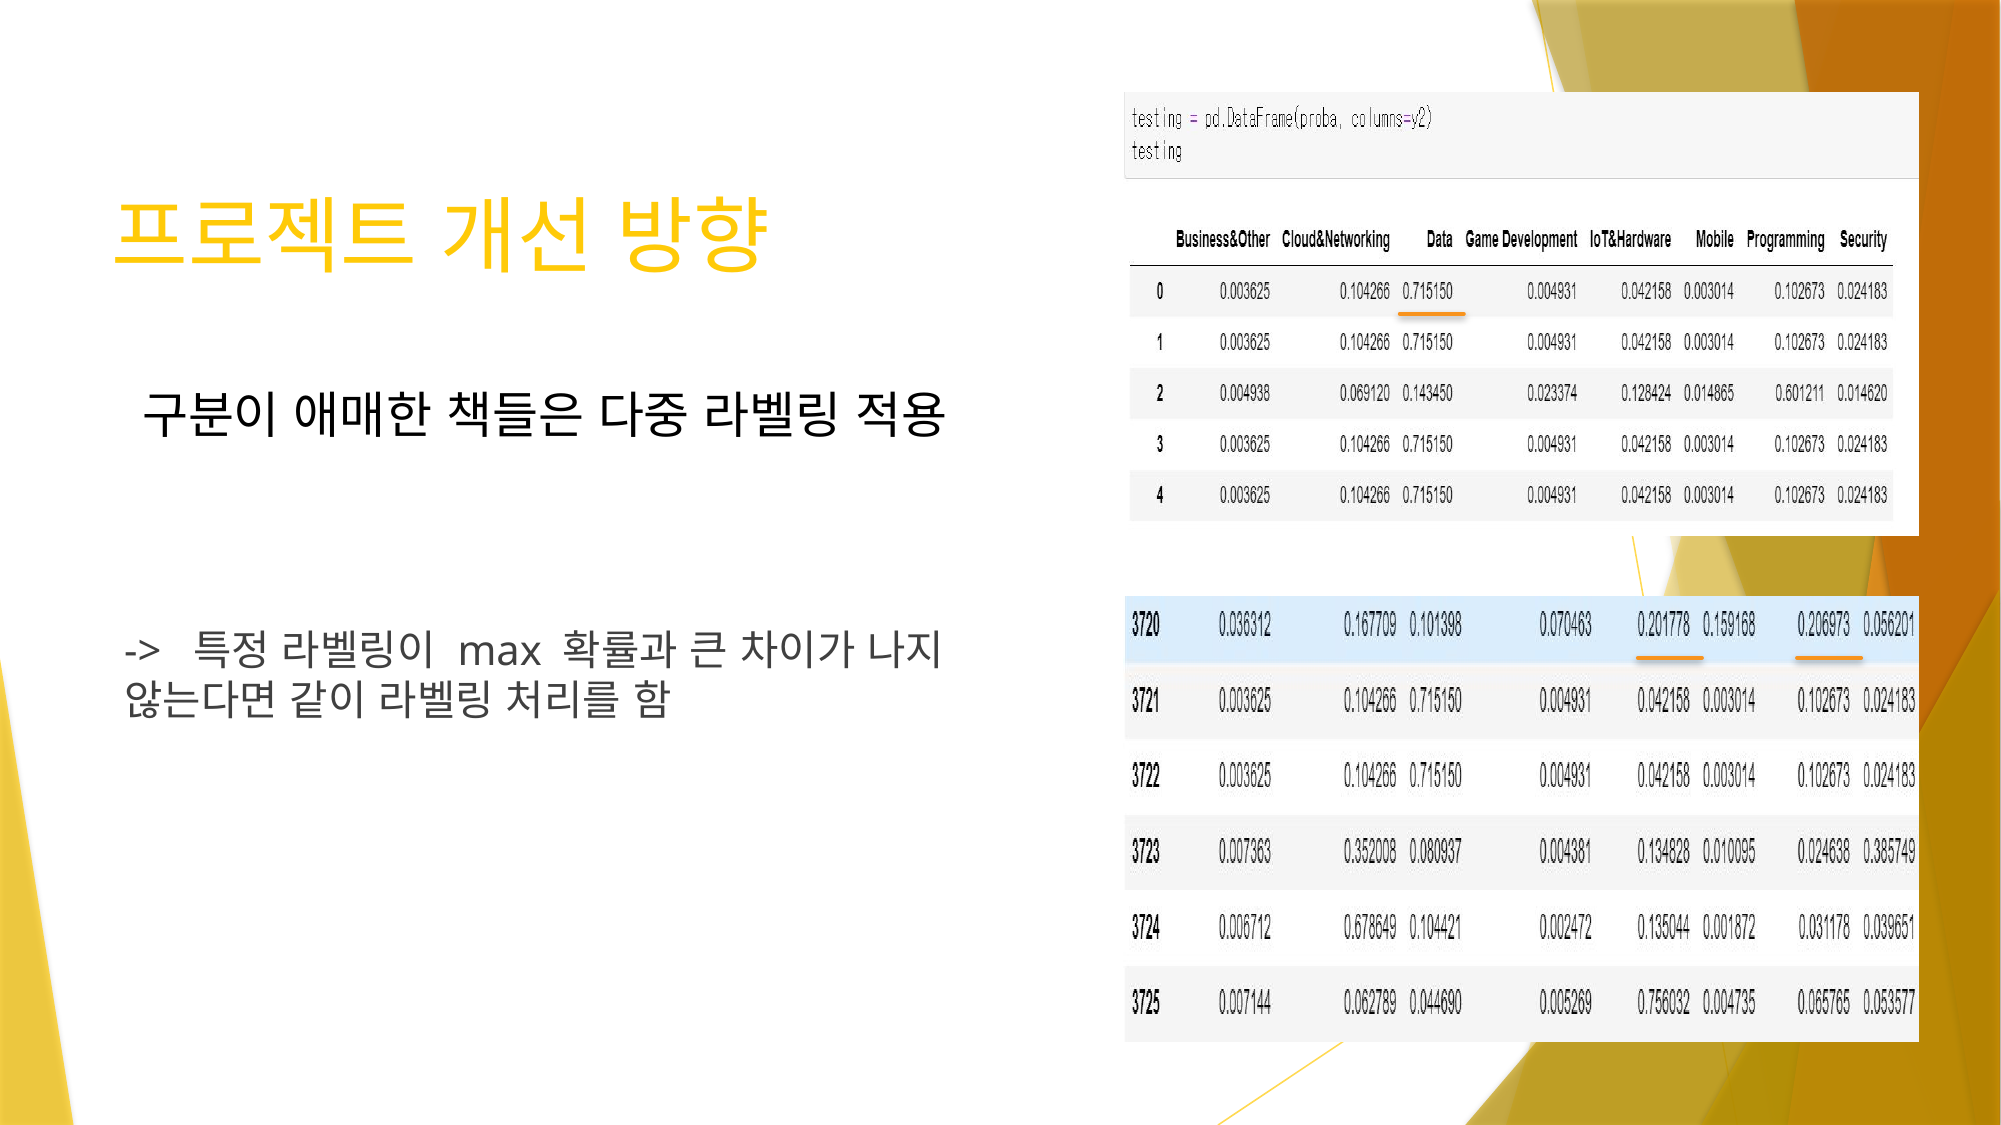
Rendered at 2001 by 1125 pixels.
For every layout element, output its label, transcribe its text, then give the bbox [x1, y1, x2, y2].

text_box 구분이 애매한 책들은 다중 라벨링 적용 [127, 375, 964, 451]
list -> 특정 라벨링이 max 확률과 큰 차이가 나지 않는다면 같이 라벨링 처리를 함 [109, 571, 975, 776]
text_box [1122, 596, 1919, 1043]
title 프로젝트 개선 방향 [96, 140, 963, 326]
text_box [1122, 92, 1919, 536]
